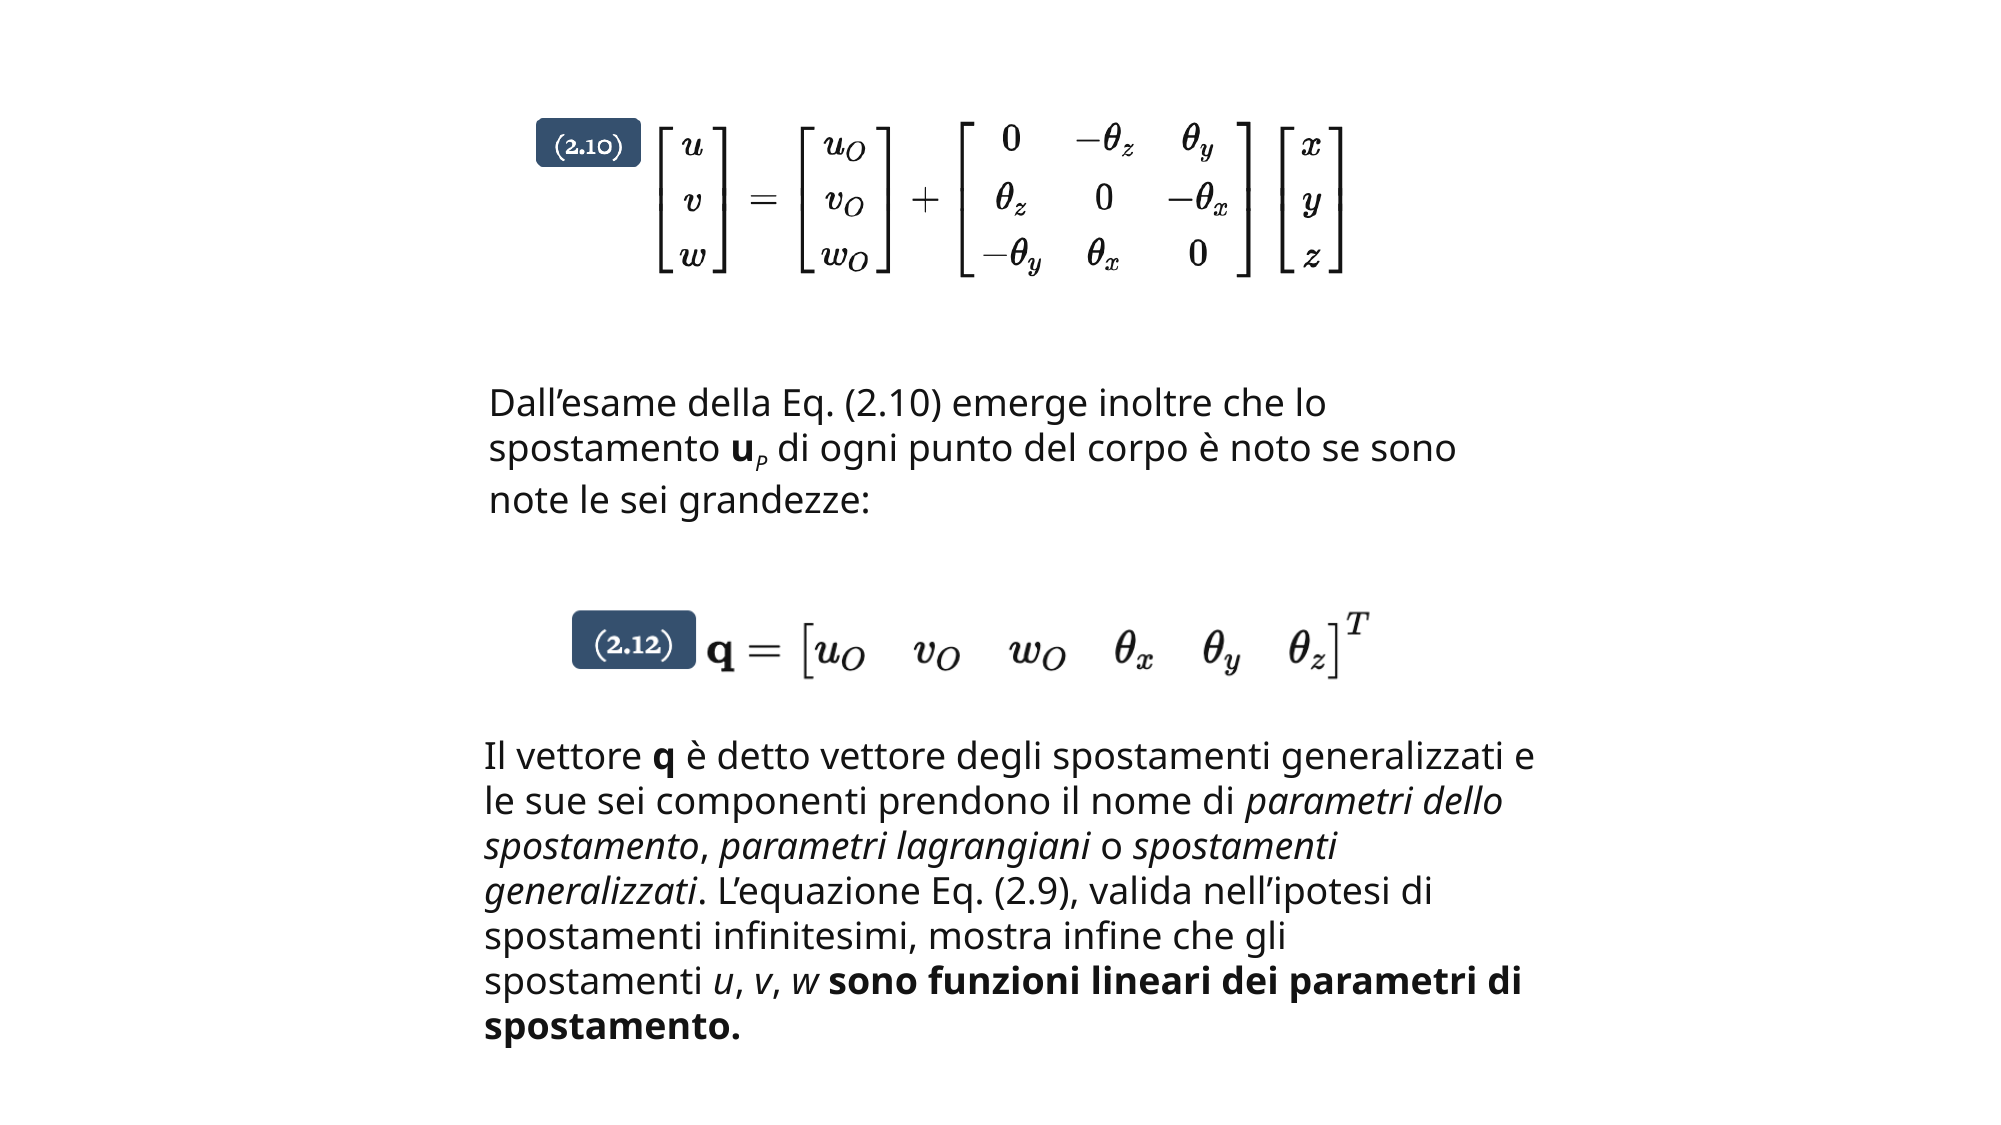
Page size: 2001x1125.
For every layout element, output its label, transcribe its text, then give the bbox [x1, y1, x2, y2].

text_box Il vettore q è detto vettore degli spostamenti generalizzati e le sue sei componenti prendono il nome di parametri dello spostamento, parametri lagrangiani o spostamenti generalizzati. L’equazione Eq. (2.9), valida nell’ipotesi di spostamenti infinitesimi, mostra infine che gli spostamenti u, v, w sono funzioni lineari dei parametri di spostamento. [476, 724, 1556, 1055]
picture [515, 94, 1387, 303]
text_box Dall’esame della Eq. (2.10) emerge inoltre che lo spostamento uP di ogni punto del corpo è noto se sono note le sei grandezze: [481, 371, 1556, 529]
picture [547, 579, 1429, 714]
